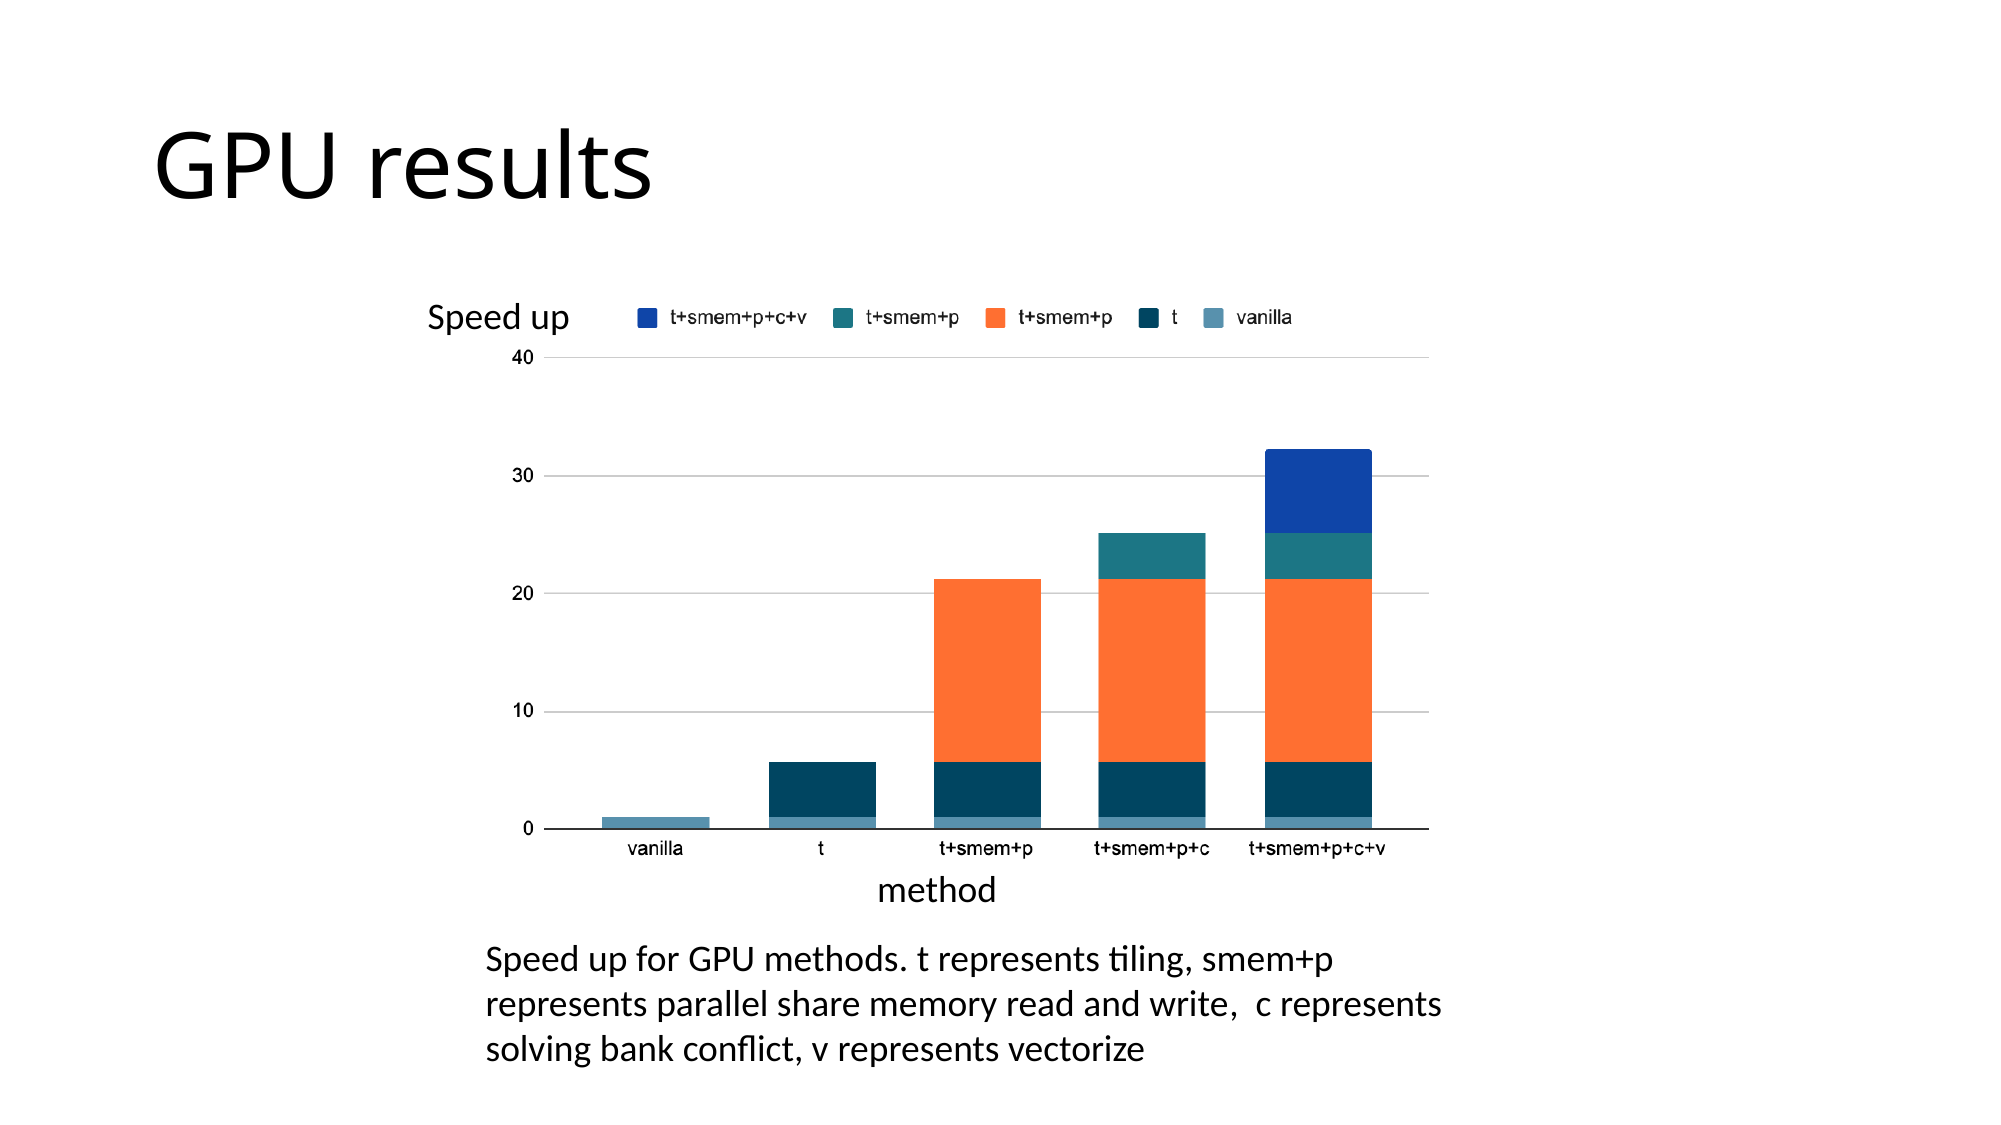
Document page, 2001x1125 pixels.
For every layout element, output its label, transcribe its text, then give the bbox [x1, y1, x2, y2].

picture [470, 277, 1459, 889]
text_box method [862, 857, 1863, 918]
title GPU results [137, 59, 1863, 278]
text_box Speed up [412, 284, 470, 345]
text_box Speed up for GPU methods. t represents tiling, smem+p represents parallel share memory read and write, c represents solving bank conflict, v represents vectorize [470, 926, 1471, 1076]
